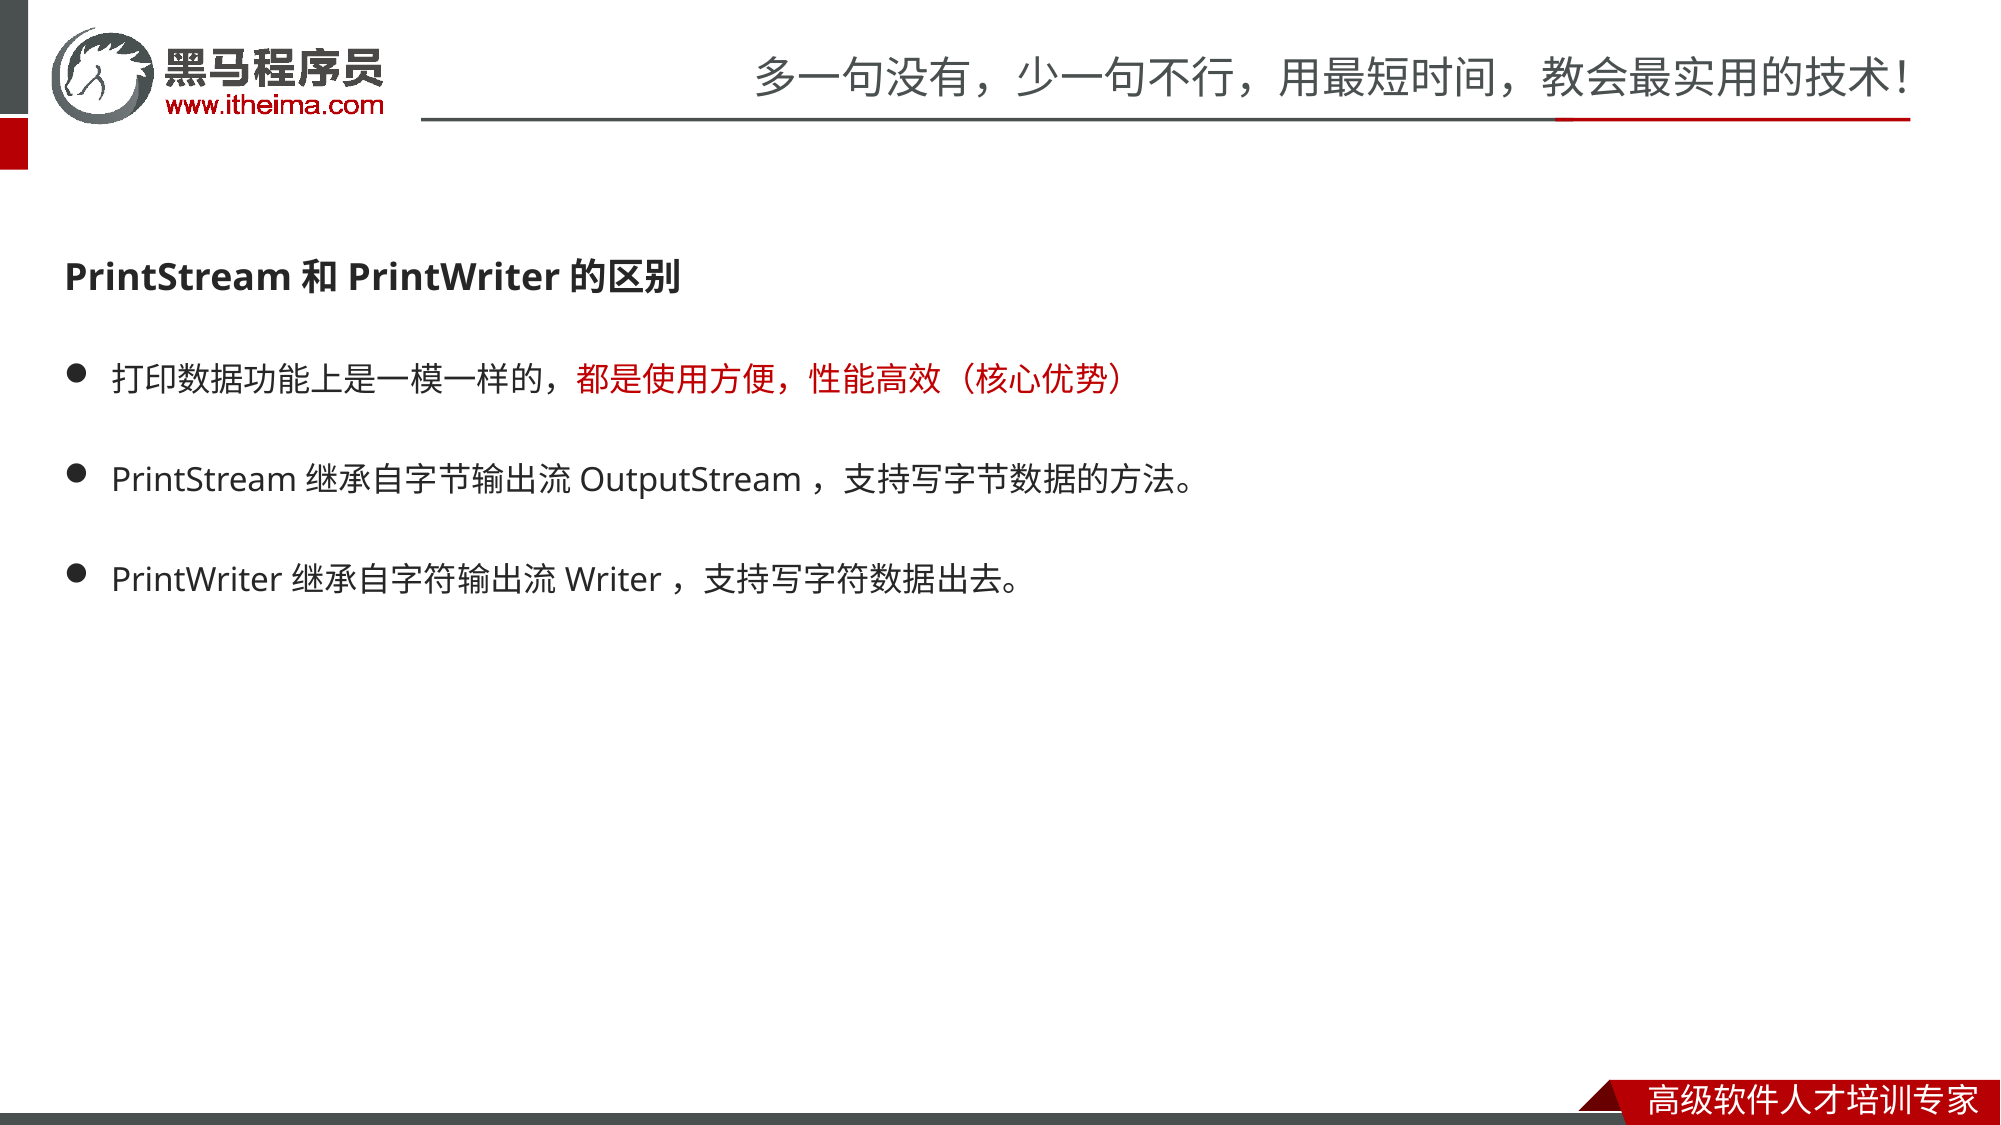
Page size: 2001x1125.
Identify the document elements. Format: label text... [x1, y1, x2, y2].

text_box PrintStream和PrintWriter的区别 打印数据功能上是一模一样的，都是使用方便，性能高效（核心优势） PrintStream继承自字节输出流OutputStream，支持写字节数据的方法。 PrintWriter继承自字符输出流Writer，支持写字符数据出去。 [49, 178, 1629, 605]
picture [50, 26, 384, 125]
